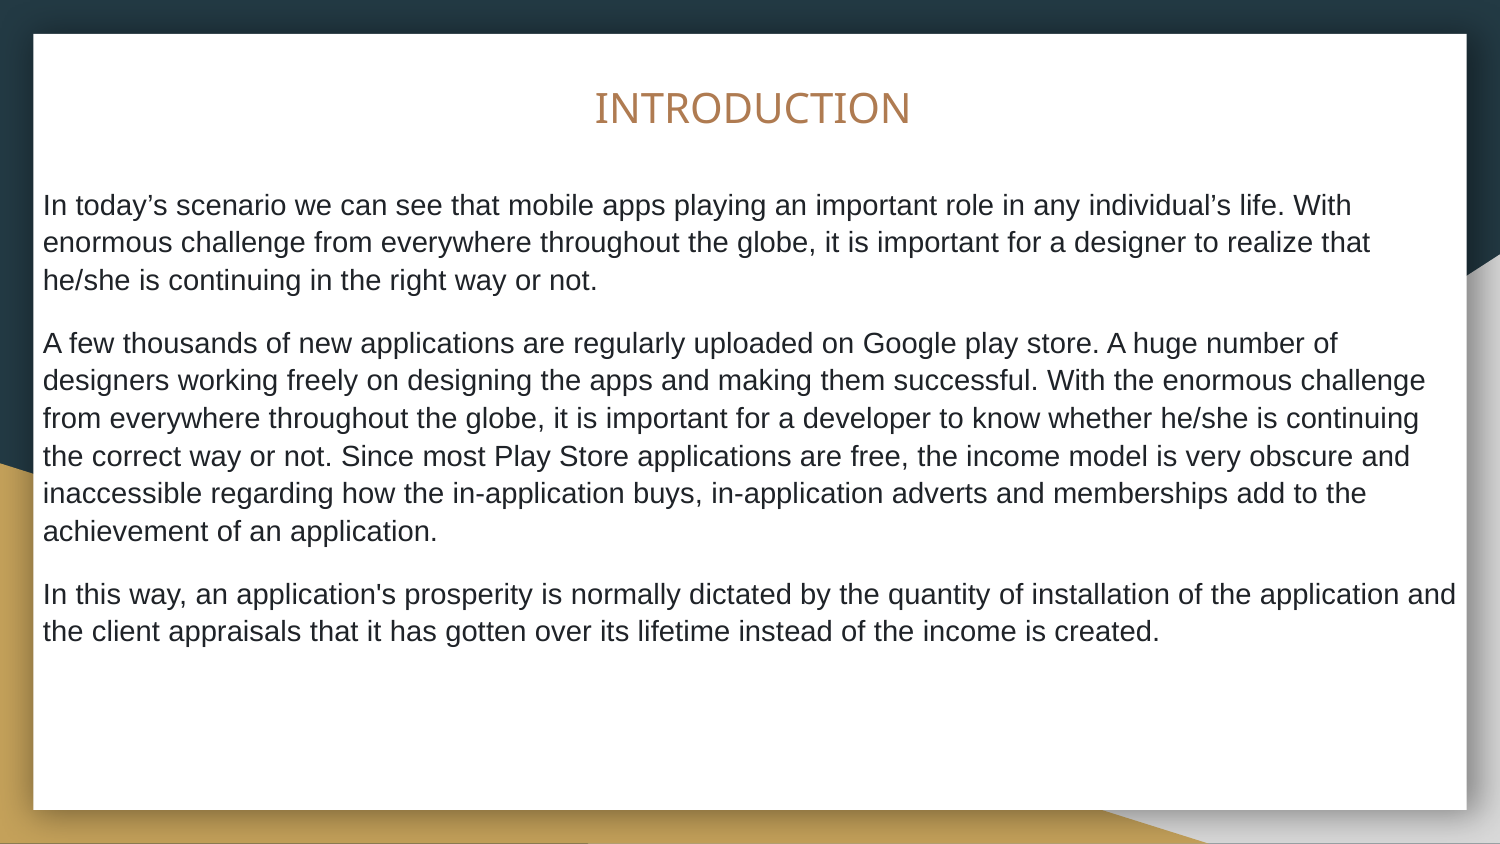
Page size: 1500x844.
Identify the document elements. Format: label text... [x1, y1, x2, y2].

title INTRODUCTION [122, 63, 1385, 152]
list In today’s scenario we can see that mobile apps playing an important role in any individual’s life. With enormous challenge from everywhere throughout the globe, it is important for a designer to realize that he/she is continuing in the right way or not. A few thousands of new applications are regularly uploaded on Google play store. A huge number of designers working freely on designing the apps and making them successful. With the enormous challenge from everywhere throughout the globe, it is important for a developer to know whether he/she is continuing the correct way or not. Since most Play Store applications are free, the income model is very obscure and inaccessible regarding how the in-application buys, in-application adverts and memberships add to the achievement of an application. In this way, an application's prosperity is normally dictated by the quantity of installation of the application and the client appraisals that it has gotten over its lifetime instead of the income is created. [27, 168, 1480, 844]
